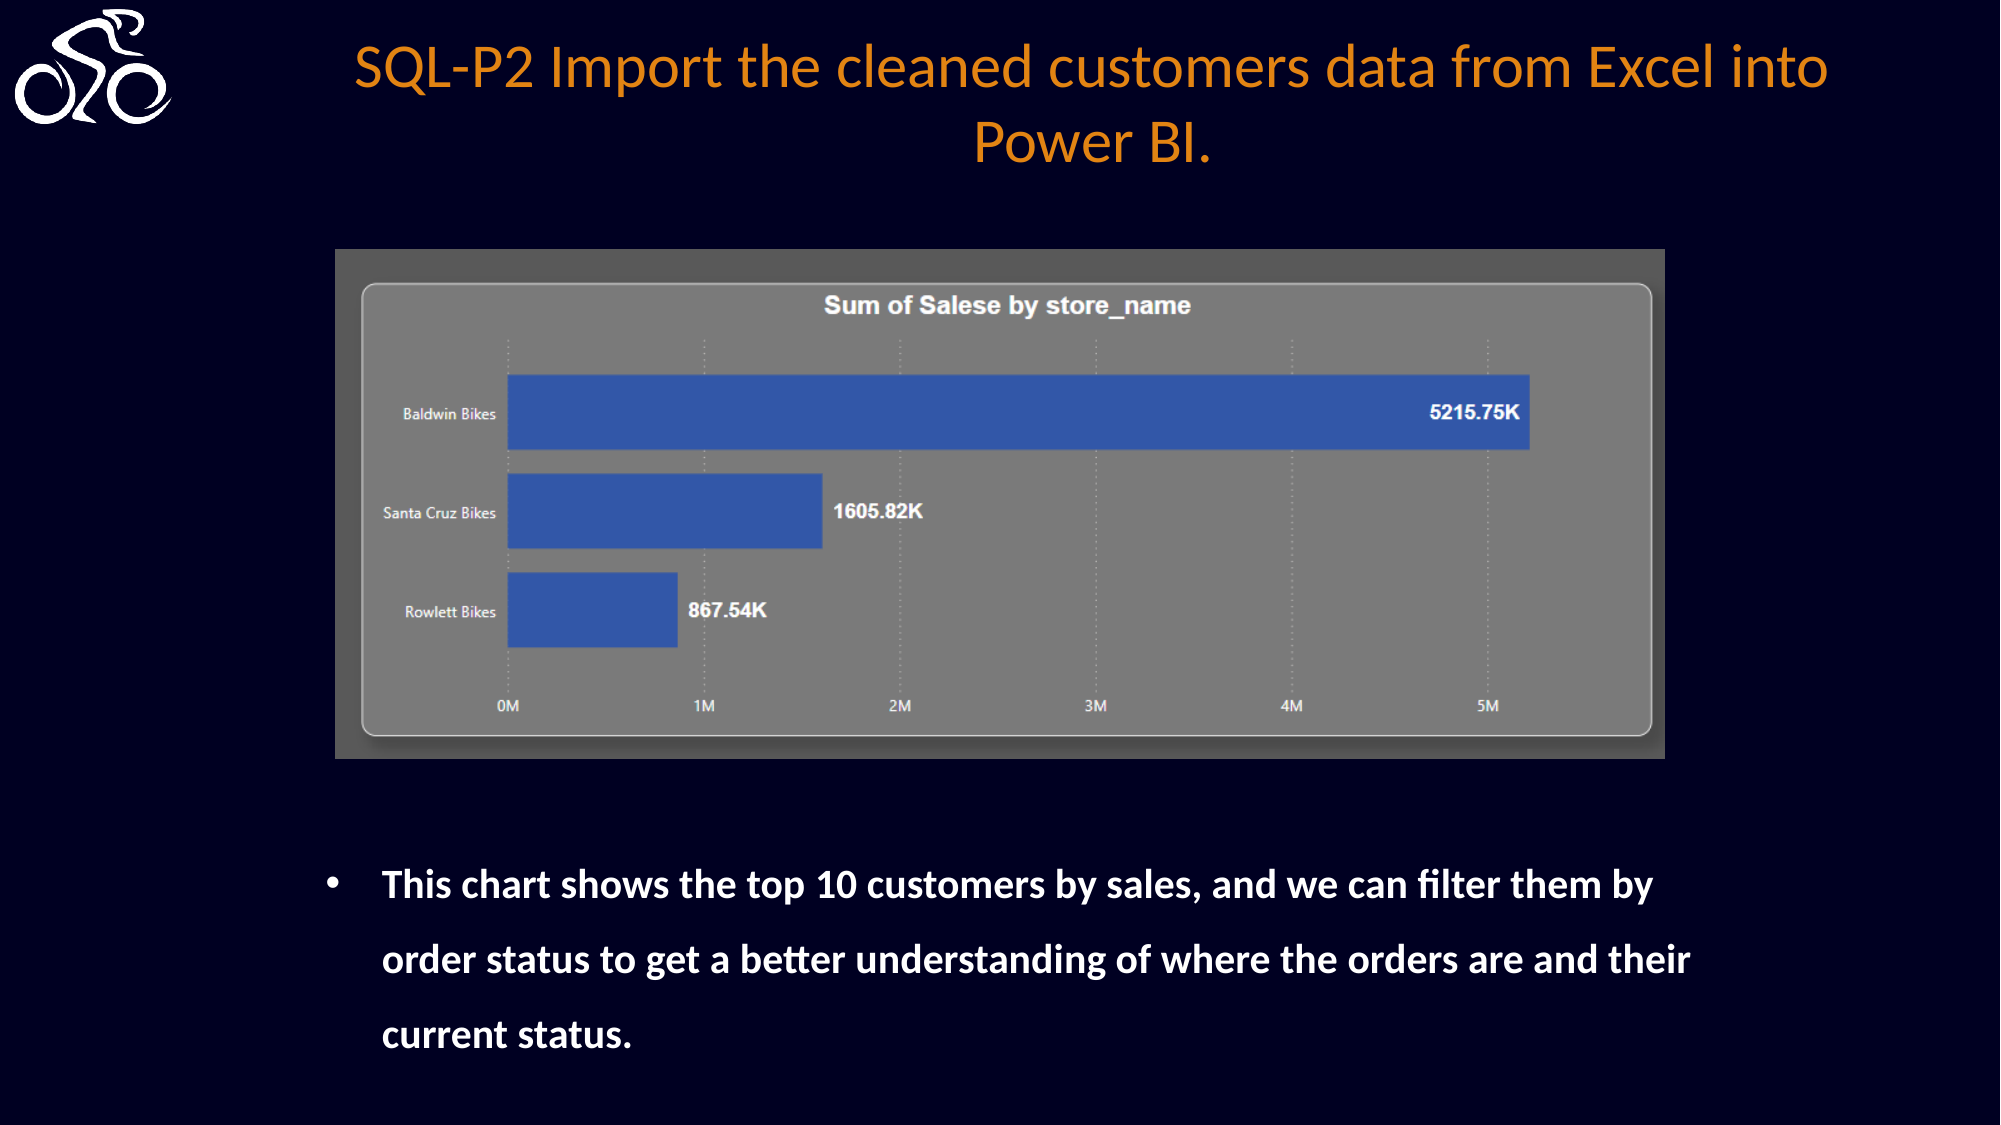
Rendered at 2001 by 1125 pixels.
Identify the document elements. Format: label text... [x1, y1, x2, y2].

text_box SQL-P2 Import the cleaned customers data from Excel into Power BI. [310, 17, 1877, 183]
picture [0, 0, 189, 164]
text_box This chart shows the top 10 customers by sales, and we can filter them by order status to get a better understanding of where the orders are and their current status. [310, 824, 1732, 1065]
picture [335, 249, 1665, 759]
